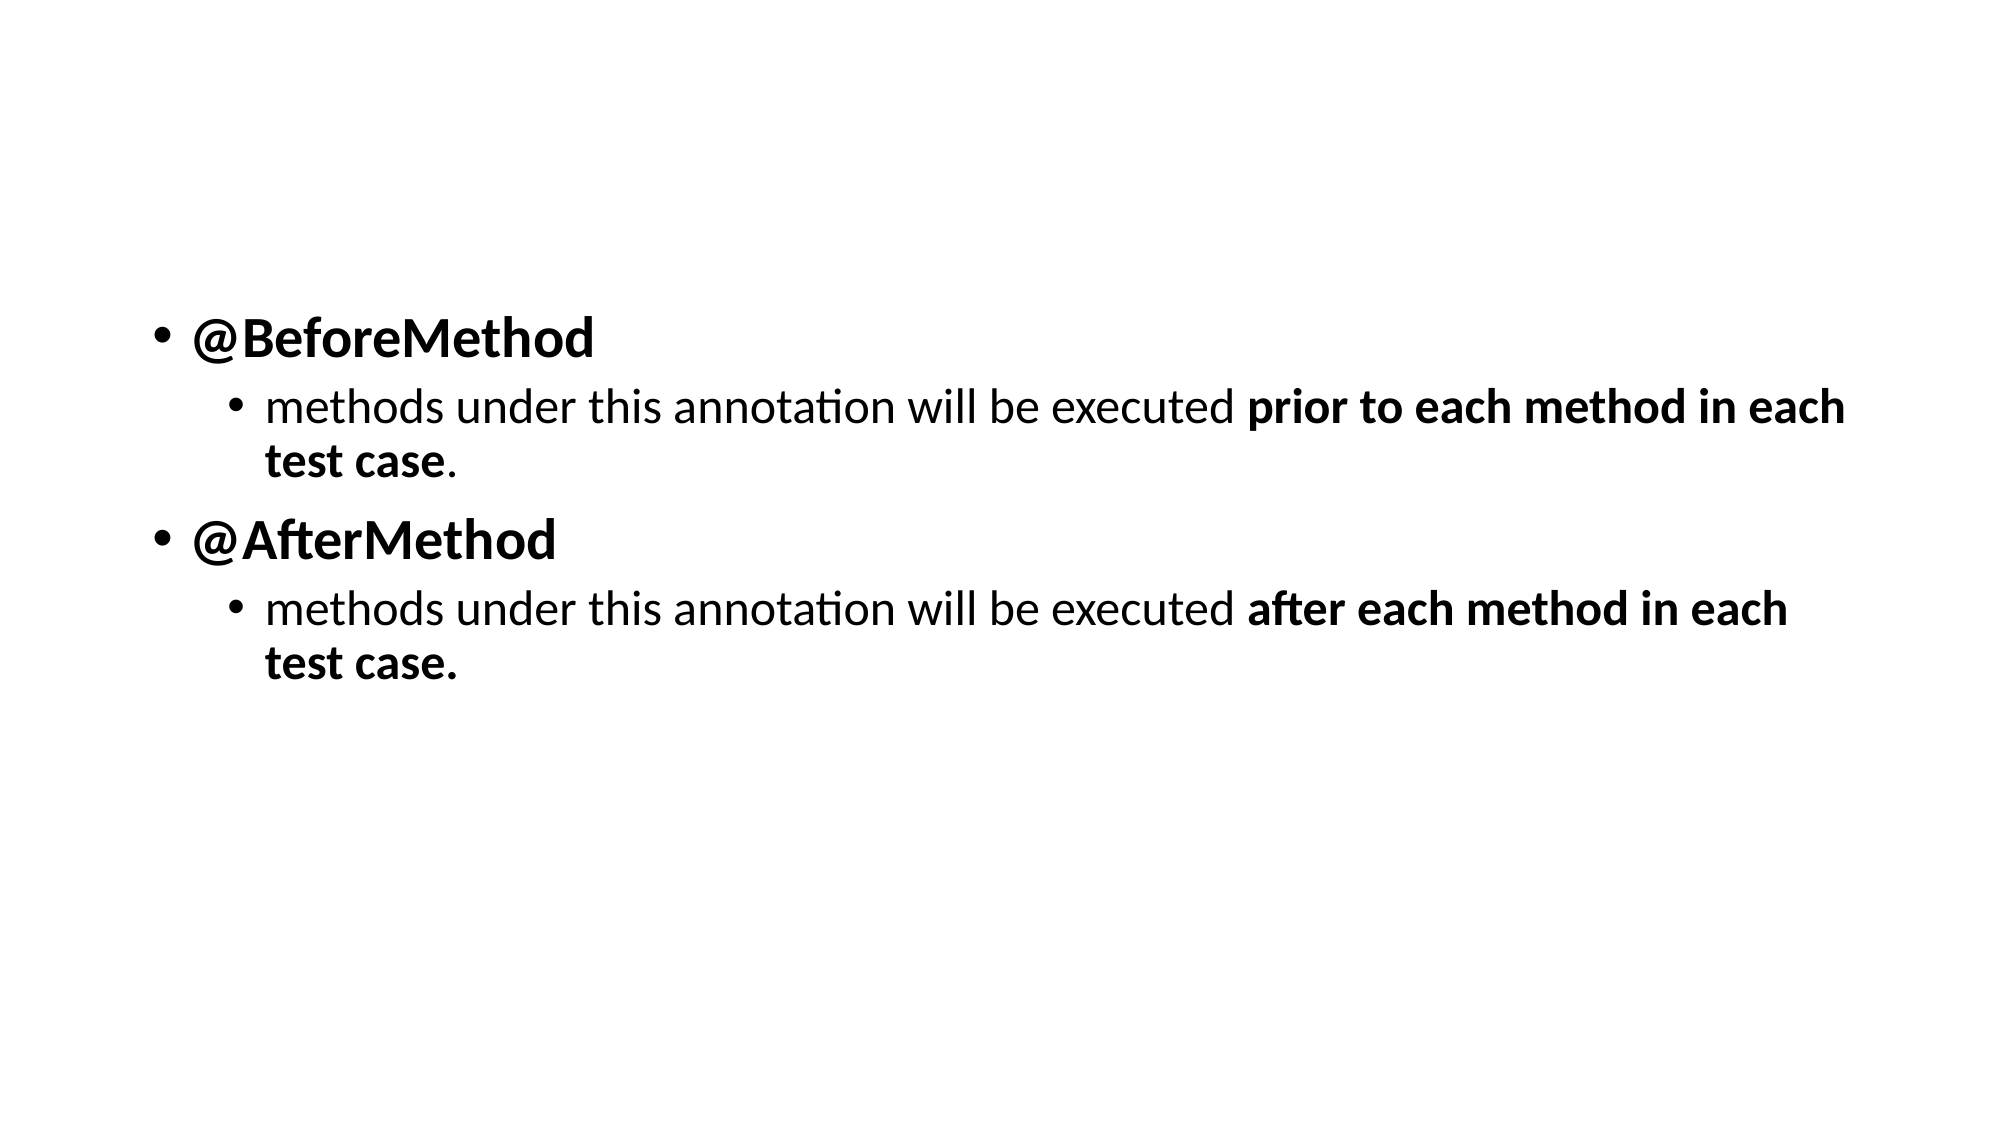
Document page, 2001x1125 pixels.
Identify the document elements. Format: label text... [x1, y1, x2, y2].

list @BeforeMethod methods under this annotation will be executed prior to each method in each test case. @AfterMethod methods under this annotation will be executed after each method in each test case. [137, 299, 1863, 1014]
